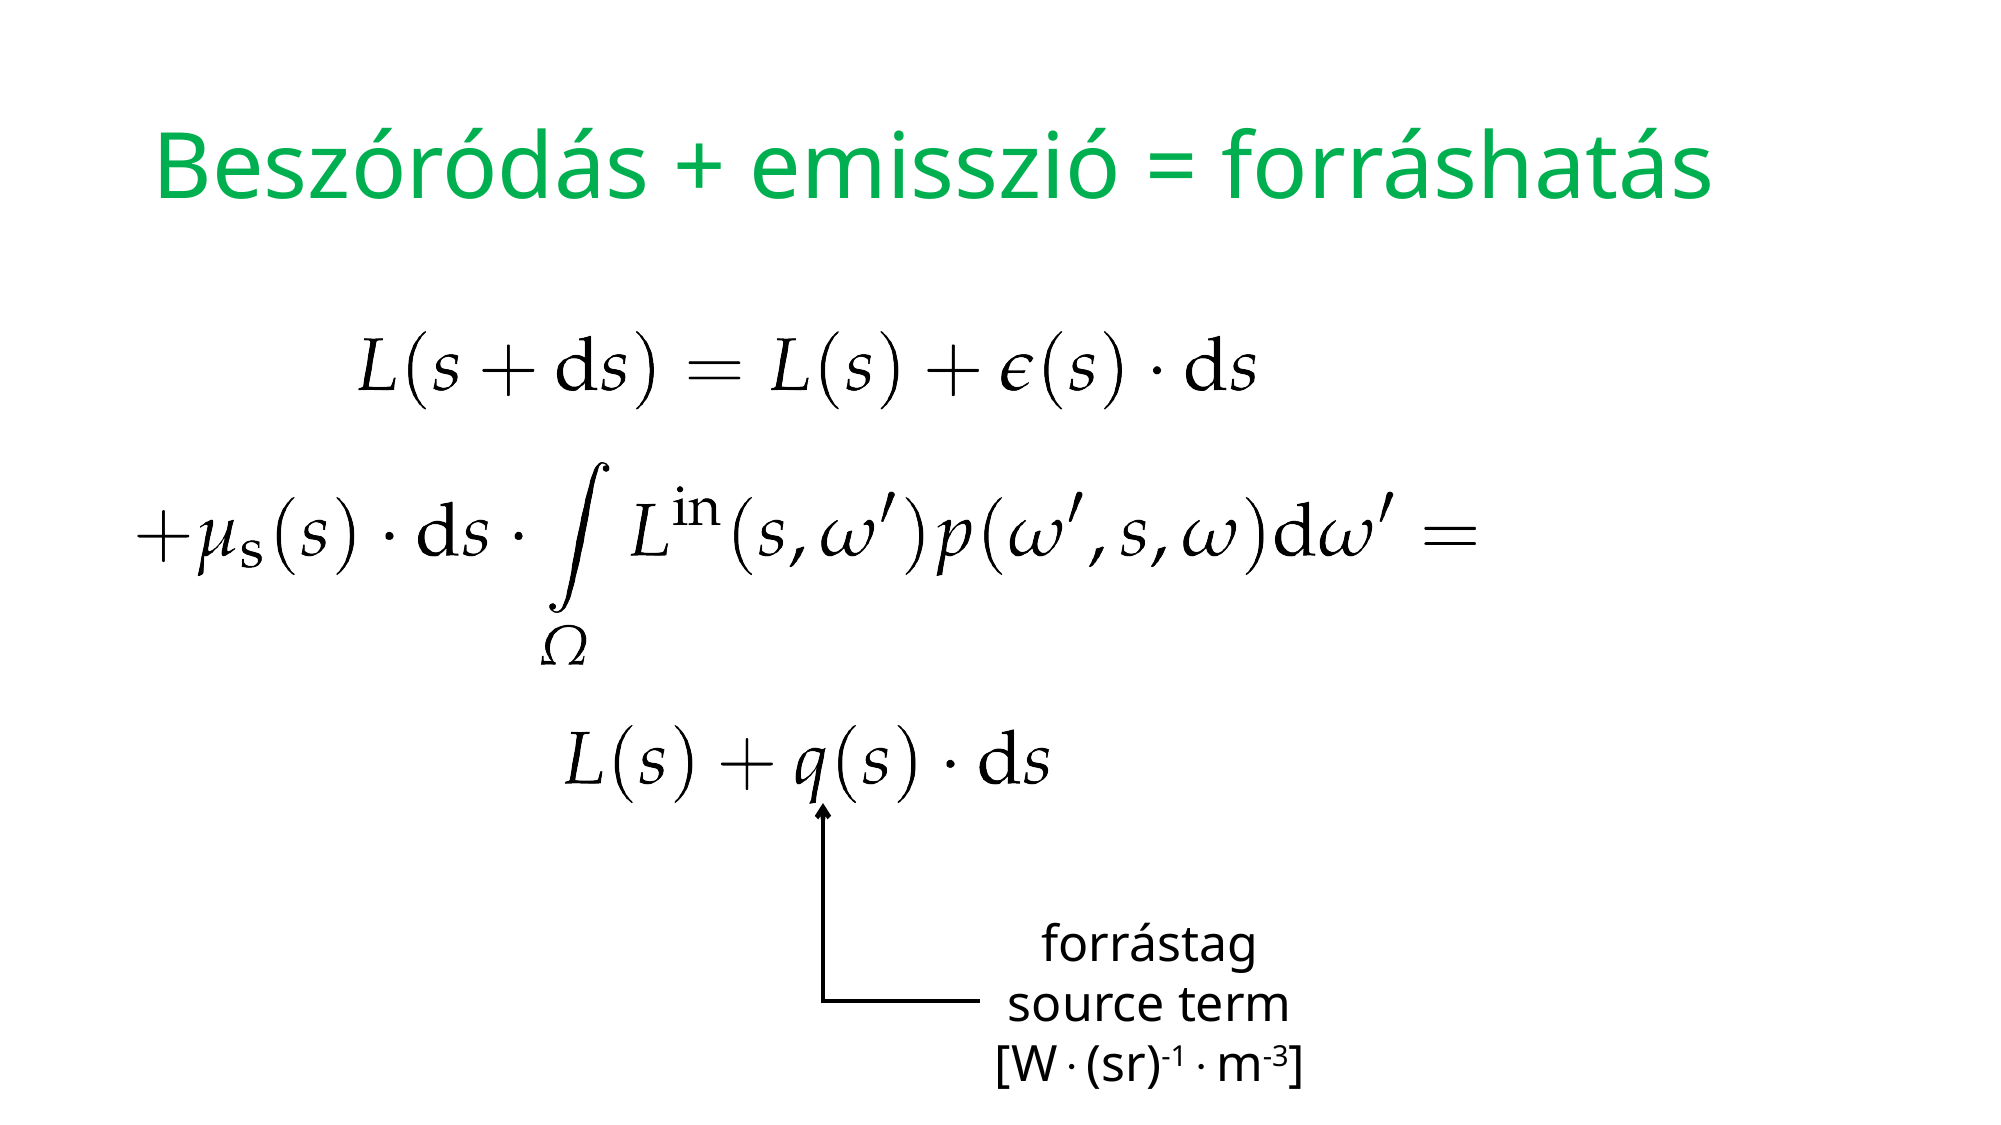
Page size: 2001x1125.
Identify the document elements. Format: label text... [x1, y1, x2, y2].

text_box forrástag source term [W(sr)-1m-3] [979, 903, 1320, 1099]
picture [137, 331, 1476, 804]
title Beszóródás + emisszió = forráshatás [137, 59, 1863, 278]
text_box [822, 803, 1004, 1003]
